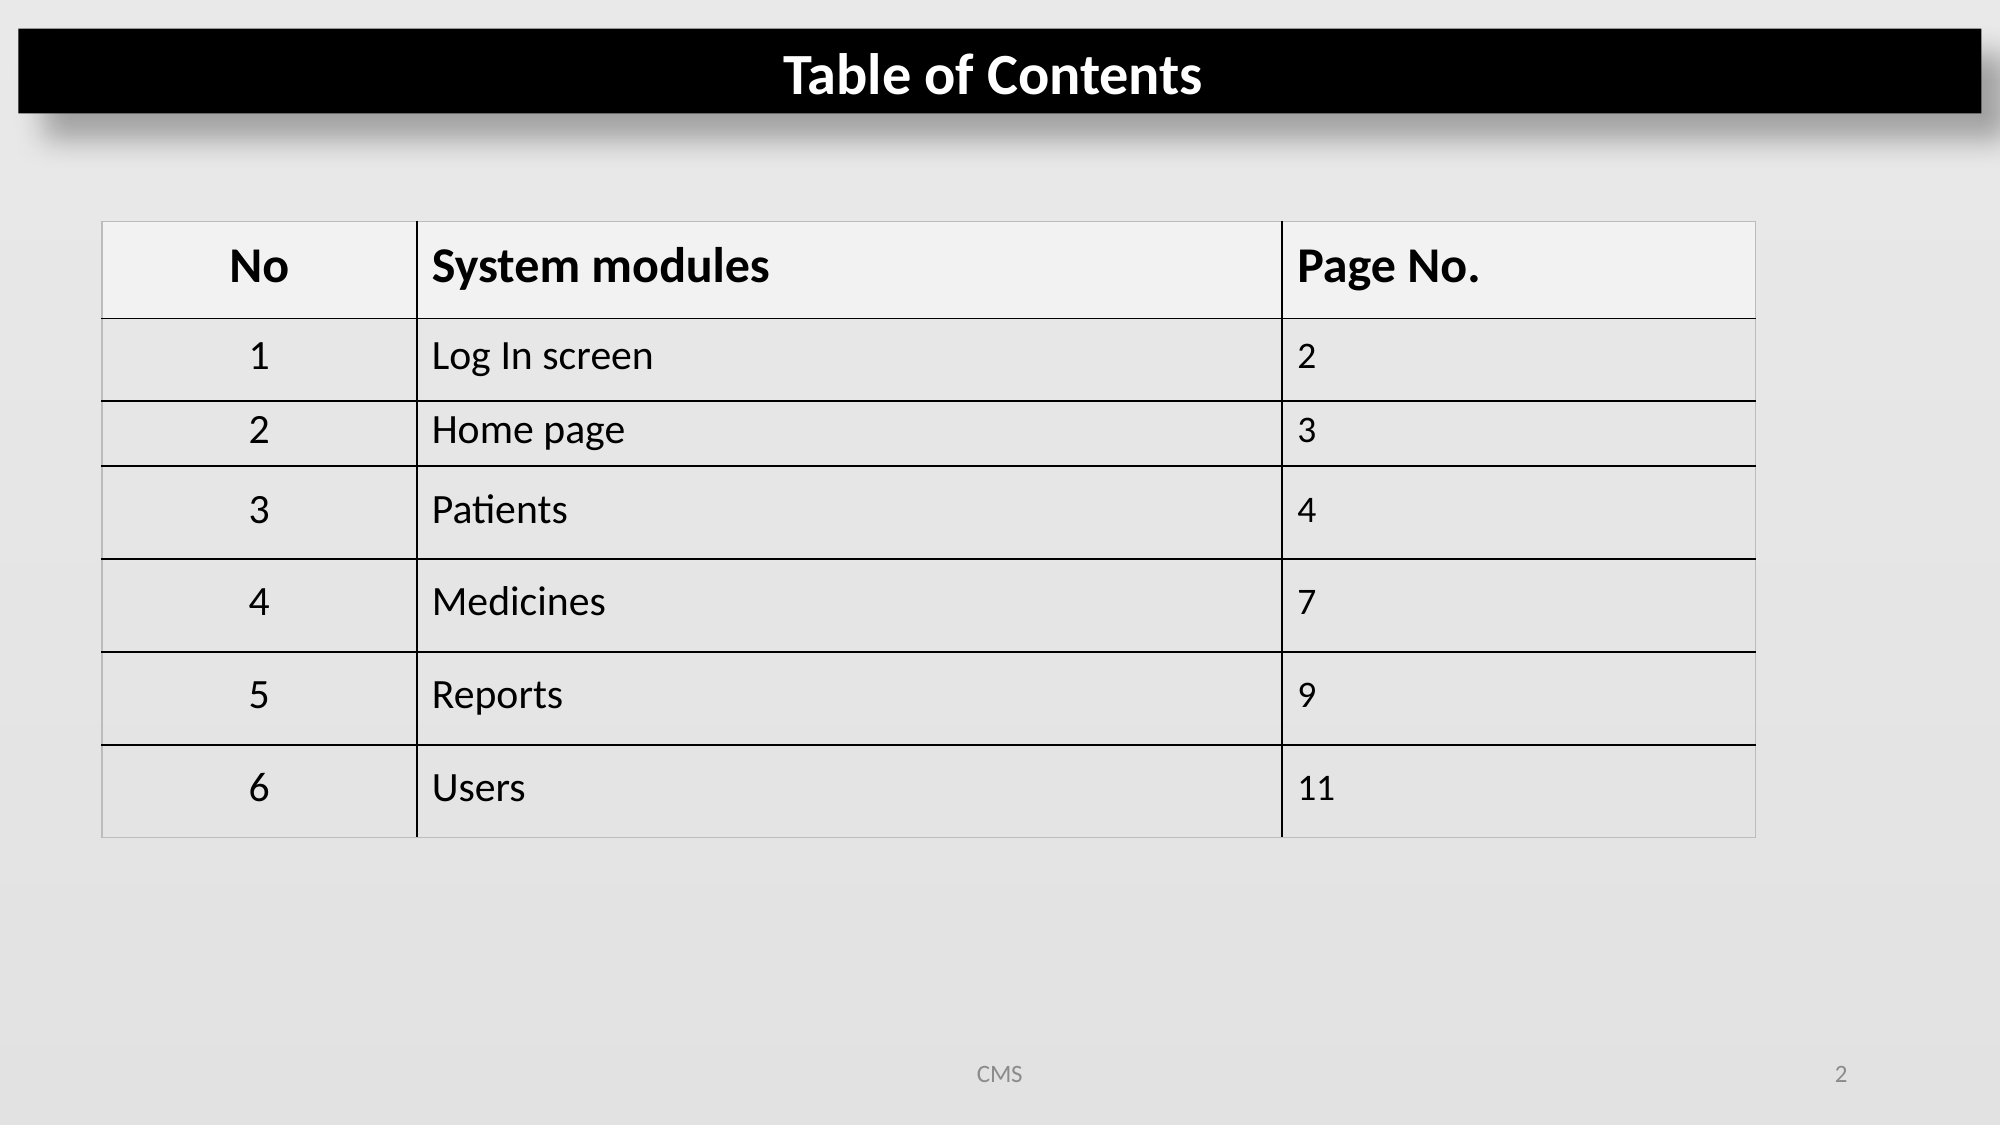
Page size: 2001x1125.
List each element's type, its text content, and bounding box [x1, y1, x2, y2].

footer CMS [662, 1042, 1338, 1103]
table_cell 11 [1283, 746, 1755, 837]
text_box Table of Contents [18, 28, 1982, 114]
table_cell 5 [103, 653, 416, 744]
table_header System modules [418, 222, 1281, 318]
table_cell 6 [103, 746, 416, 837]
table_cell Reports [418, 653, 1281, 744]
table_cell 2 [103, 402, 416, 465]
table_cell 2 [1283, 319, 1755, 400]
table_cell Medicines [418, 560, 1281, 651]
table_cell 4 [1283, 467, 1755, 558]
table_cell 7 [1283, 560, 1755, 651]
slide_number 1 [1412, 1042, 1863, 1103]
table_cell 1 [103, 319, 416, 400]
table_header Page No. [1283, 222, 1755, 318]
table_cell Users [418, 746, 1281, 837]
table_cell 3 [1283, 402, 1755, 465]
table_cell 9 [1283, 653, 1755, 744]
table_header No [103, 222, 416, 318]
table_cell Log In screen [418, 319, 1281, 400]
table_cell 3 [103, 467, 416, 558]
table_cell Home page [418, 402, 1281, 465]
table_cell 4 [103, 560, 416, 651]
table_cell Patients [418, 467, 1281, 558]
